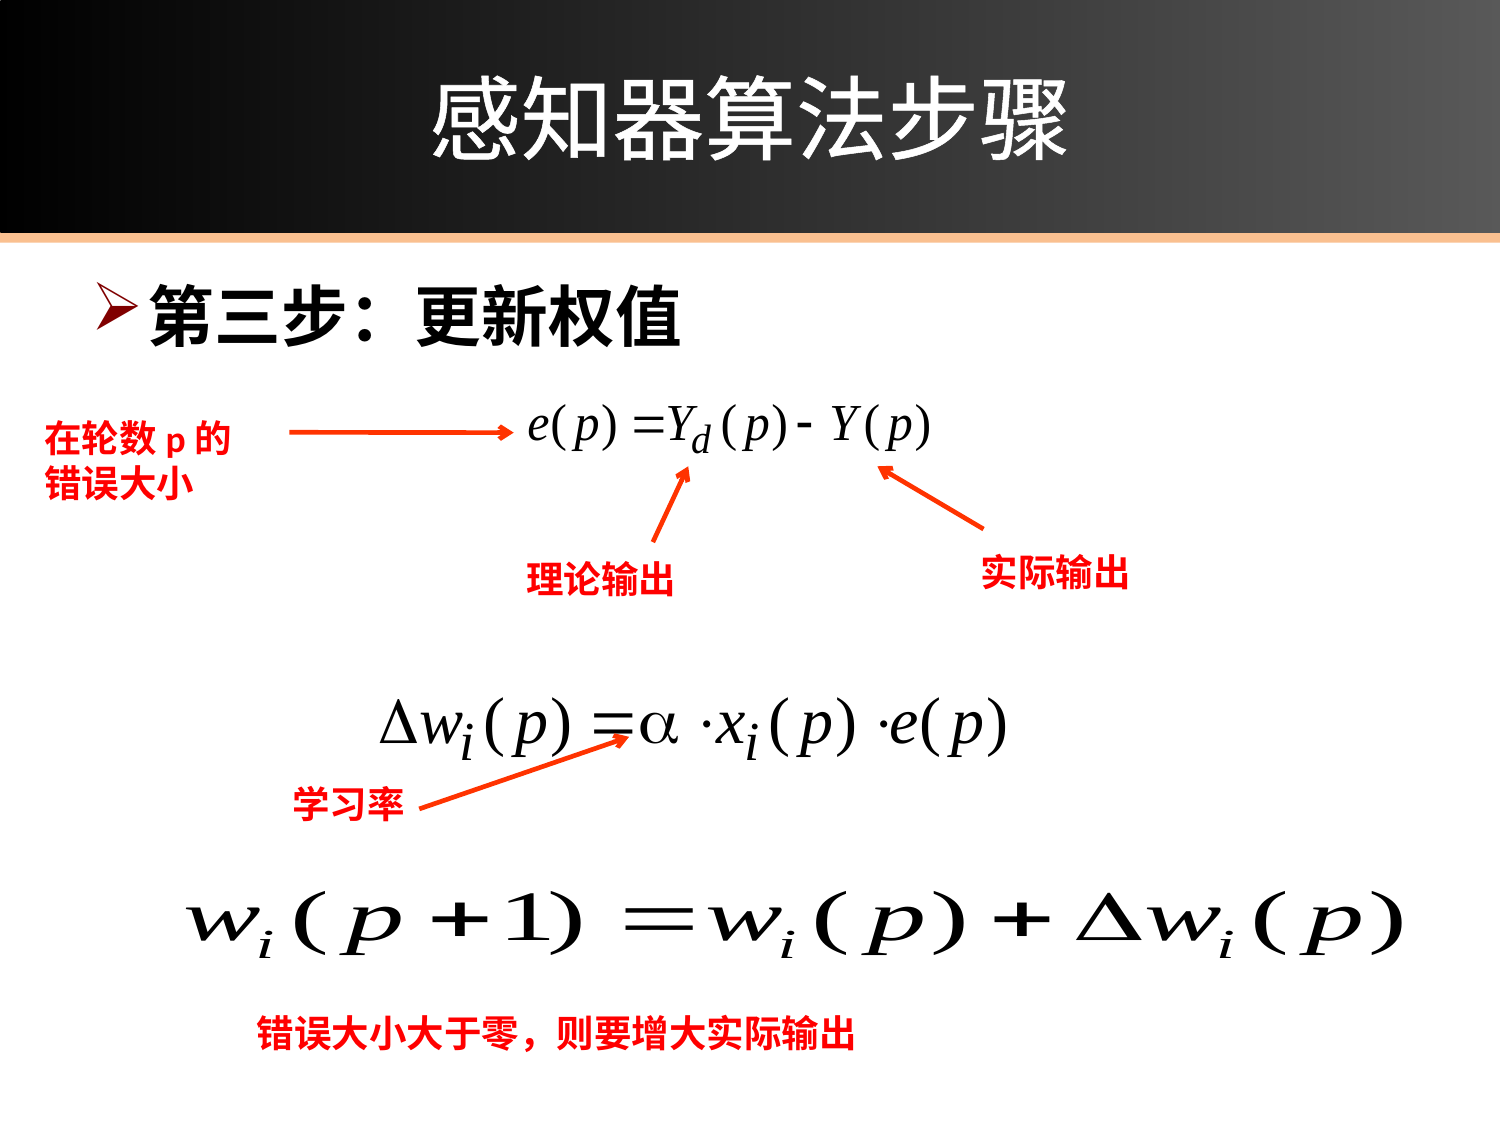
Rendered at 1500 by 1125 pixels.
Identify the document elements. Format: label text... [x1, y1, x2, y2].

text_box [164, 869, 1424, 977]
picture [520, 387, 939, 467]
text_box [368, 677, 1020, 777]
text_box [877, 466, 984, 530]
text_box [652, 466, 689, 543]
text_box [418, 736, 630, 810]
text_box 实际输出 [965, 542, 1146, 602]
text_box 学习率 [277, 773, 433, 834]
text_box 错误大小大于零，则要增大实际输出 [242, 1003, 1294, 1063]
title 感知器算法步骤 [0, 0, 1500, 233]
text_box 第三步：更新权值 [76, 267, 1427, 1047]
text_box 理论输出 [511, 549, 691, 609]
text_box 在轮数p的 错误大小 [29, 407, 337, 513]
